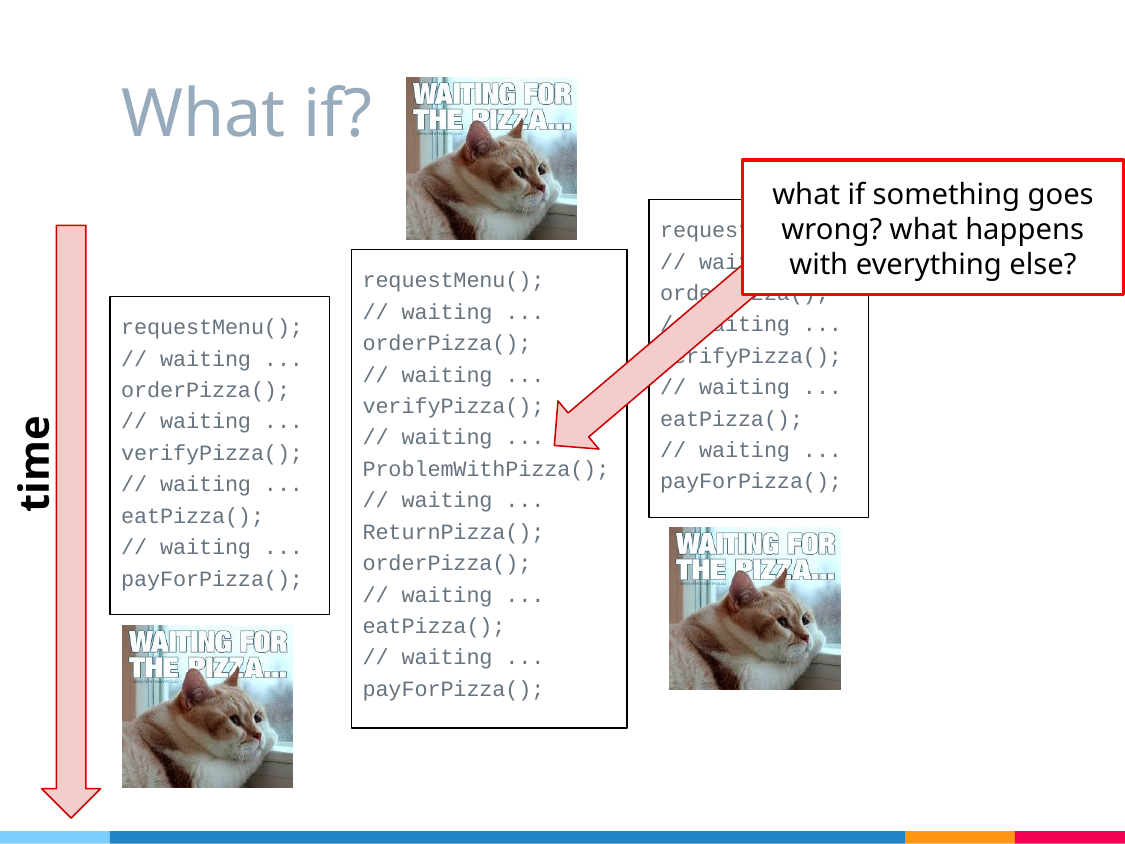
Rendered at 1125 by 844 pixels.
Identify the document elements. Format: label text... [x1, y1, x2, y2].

picture [406, 76, 577, 240]
text_box requestMenu(); // waiting ... orderPizza(); // waiting ... verifyPizza(); // waiting ... eatPizza(); // waiting ... payForPizza(); [648, 387, 869, 518]
text_box requestMenu(); // waiting ... orderPizza(); // waiting ... verifyPizza(); // waiting ... ProblemWithPizza(); // waiting ... ReturnPizza(); orderPizza(); // waiting ... eatPizza(); // waiting ... payForPizza(); [351, 249, 627, 728]
list requestMenu(); // waiting ... orderPizza(); // waiting ... verifyPizza(); // waiting ... eatPizza(); // waiting ... payForPizza(); [109, 296, 330, 615]
picture [669, 527, 841, 691]
picture [122, 624, 294, 788]
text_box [0, 225, 101, 819]
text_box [517, 159, 1125, 379]
title What if? [109, 58, 1044, 200]
